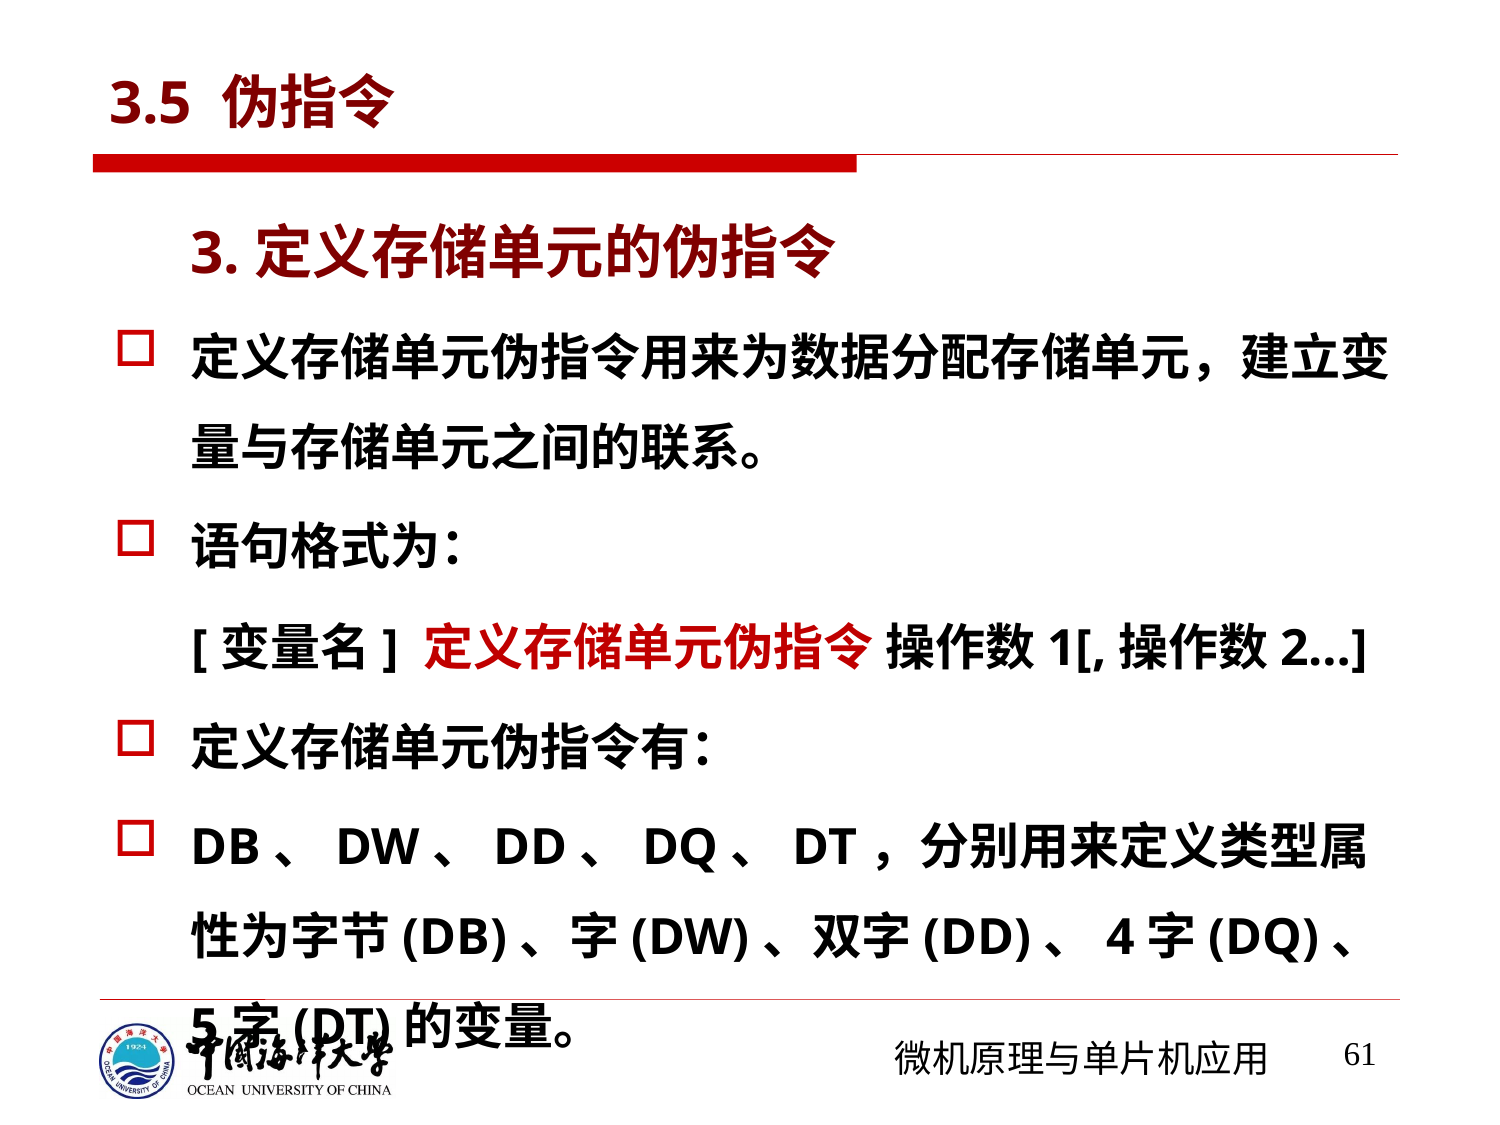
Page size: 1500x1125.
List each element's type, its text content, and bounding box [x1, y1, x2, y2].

title 3.5 伪指令 [94, 30, 1407, 143]
slide_number 61 [1328, 1024, 1448, 1103]
list 3.定义存储单元的伪指令 定义存储单元伪指令用来为数据分配存储单元，建立变量与存储单元之间的联系。 语句格式为： [变量名] 定义存储单元伪指令 操作数1[,操作数2…] 定义存储单元伪指令有： DB、DW、DD、DQ、DT，分别用来定义类型属性为字节(DB)、字(DW)、双字(DD)、4字(DQ)、5字(DT)的变量。 [98, 172, 1412, 1003]
picture [99, 1017, 396, 1099]
